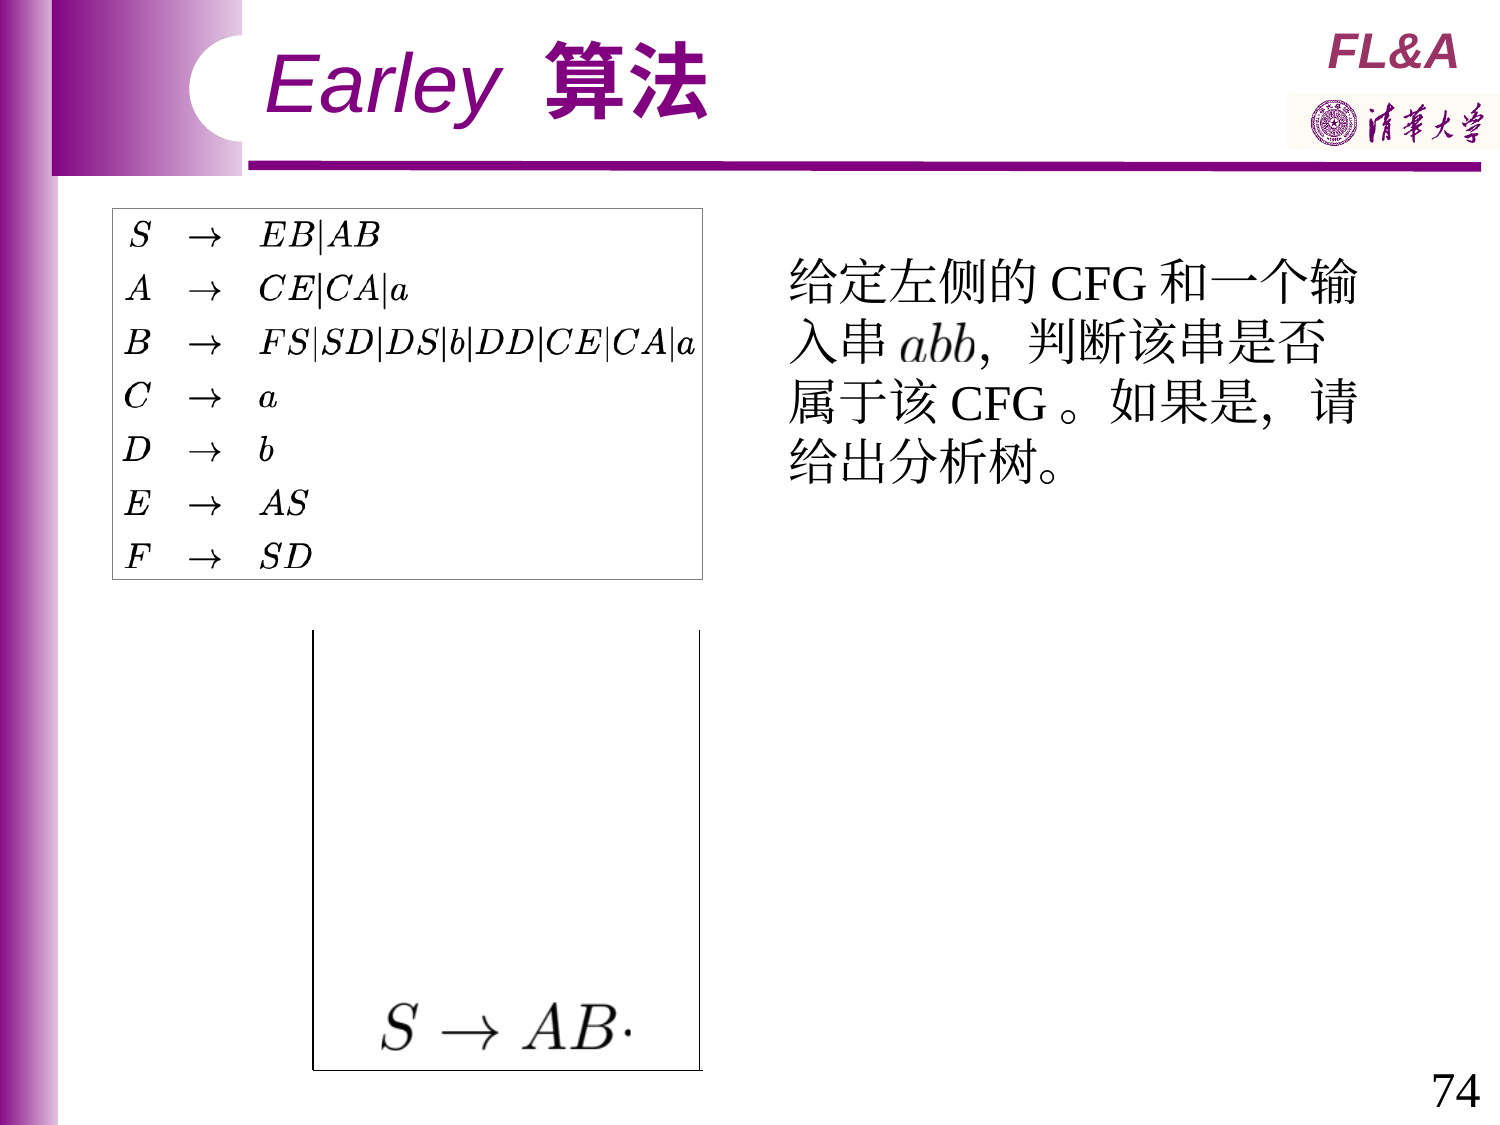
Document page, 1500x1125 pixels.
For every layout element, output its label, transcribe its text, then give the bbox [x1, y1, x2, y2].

picture [381, 1000, 631, 1051]
text_box Earley 算法 [249, 37, 850, 138]
picture [900, 322, 975, 362]
text_box 74 [1399, 1050, 1500, 1125]
picture [1287, 94, 1500, 149]
text_box 给定左侧的CFG和一个输入串 ，判断该串是否属于该CFG。如果是，请给出分析树。 [773, 243, 1376, 499]
picture [111, 207, 703, 580]
